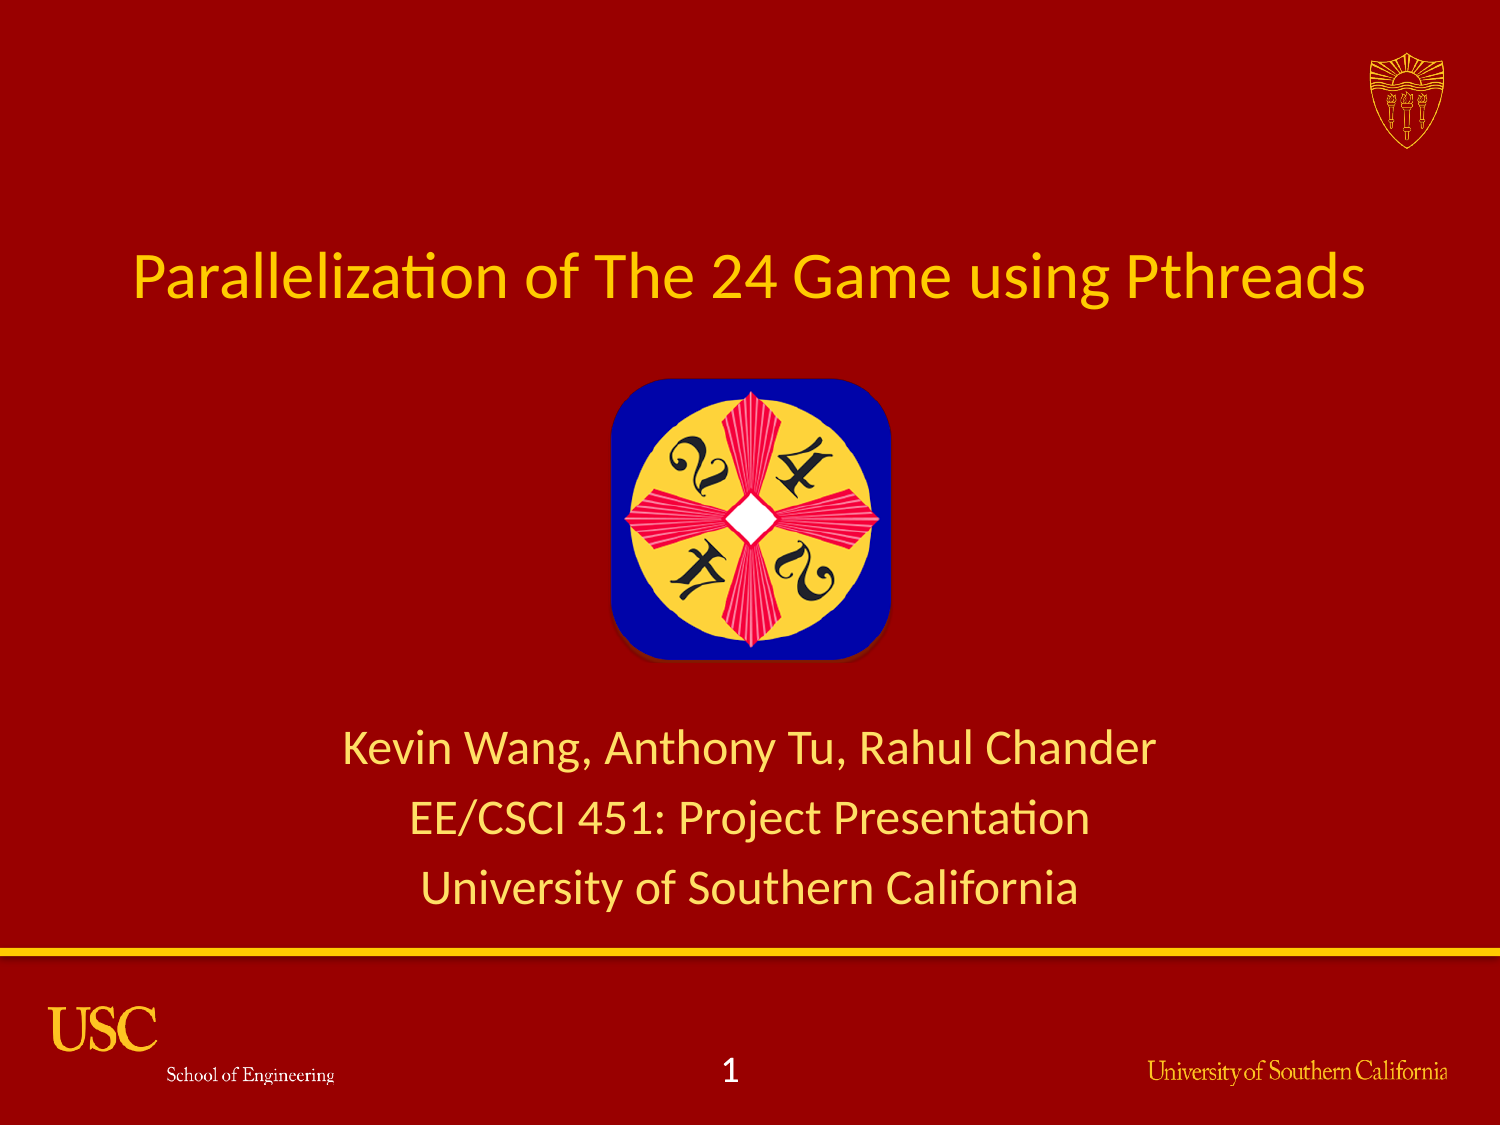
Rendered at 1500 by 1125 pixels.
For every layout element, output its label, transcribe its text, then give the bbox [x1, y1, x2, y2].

text_box Kevin Wang, Anthony Tu, Rahul Chander EE/CSCI 451: Project Presentation University of Southern California [224, 637, 1275, 1050]
picture [605, 374, 894, 663]
text_box Parallelization of The 24 Game using Pthreads [112, 224, 1388, 467]
